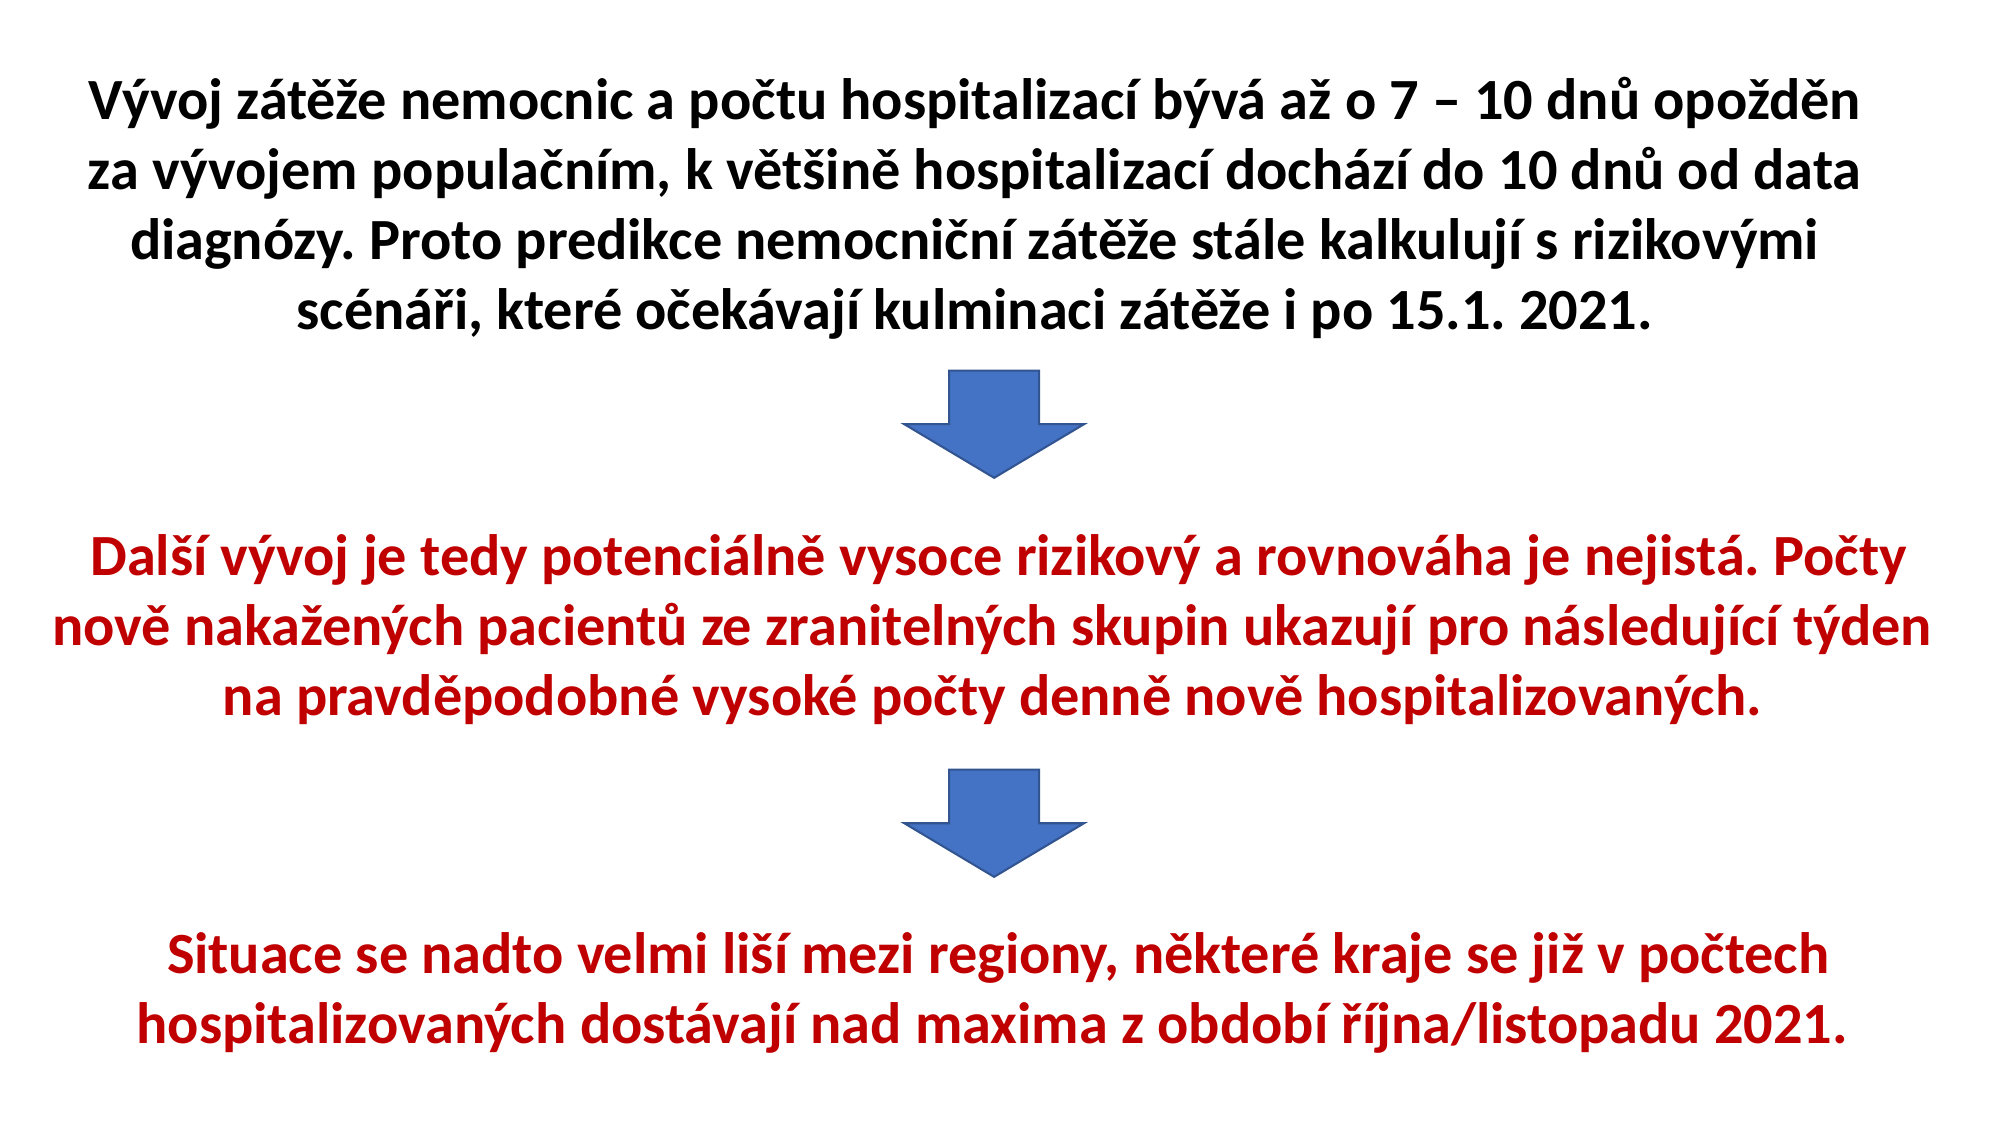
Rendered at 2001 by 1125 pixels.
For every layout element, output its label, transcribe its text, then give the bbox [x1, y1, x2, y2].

text_box [900, 768, 1088, 879]
text_box Vývoj zátěže nemocnic a počtu hospitalizací bývá až o 7 – 10 dnů opožděn za vývojem populačním, k většině hospitalizací dochází do 10 dnů od data diagnózy. Proto predikce nemocniční zátěže stále kalkulují s rizikovými scénáři, které očekávají kulminaci zátěže i po 15.1. 2021. [67, 53, 1883, 349]
text_box [900, 369, 1088, 480]
text_box Situace se nadto velmi liší mezi regiony, některé kraje se již v počtech hospitalizovaných dostávají nad maxima z období října/listopadu 2021. [29, 907, 1969, 1063]
text_box Další vývoj je tedy potenciálně vysoce rizikový a rovnováha je nejistá. Počty nově nakažených pacientů ze zranitelných skupin ukazují pro následující týden na pravděpodobné vysoké počty denně nově hospitalizovaných. [29, 510, 1969, 735]
